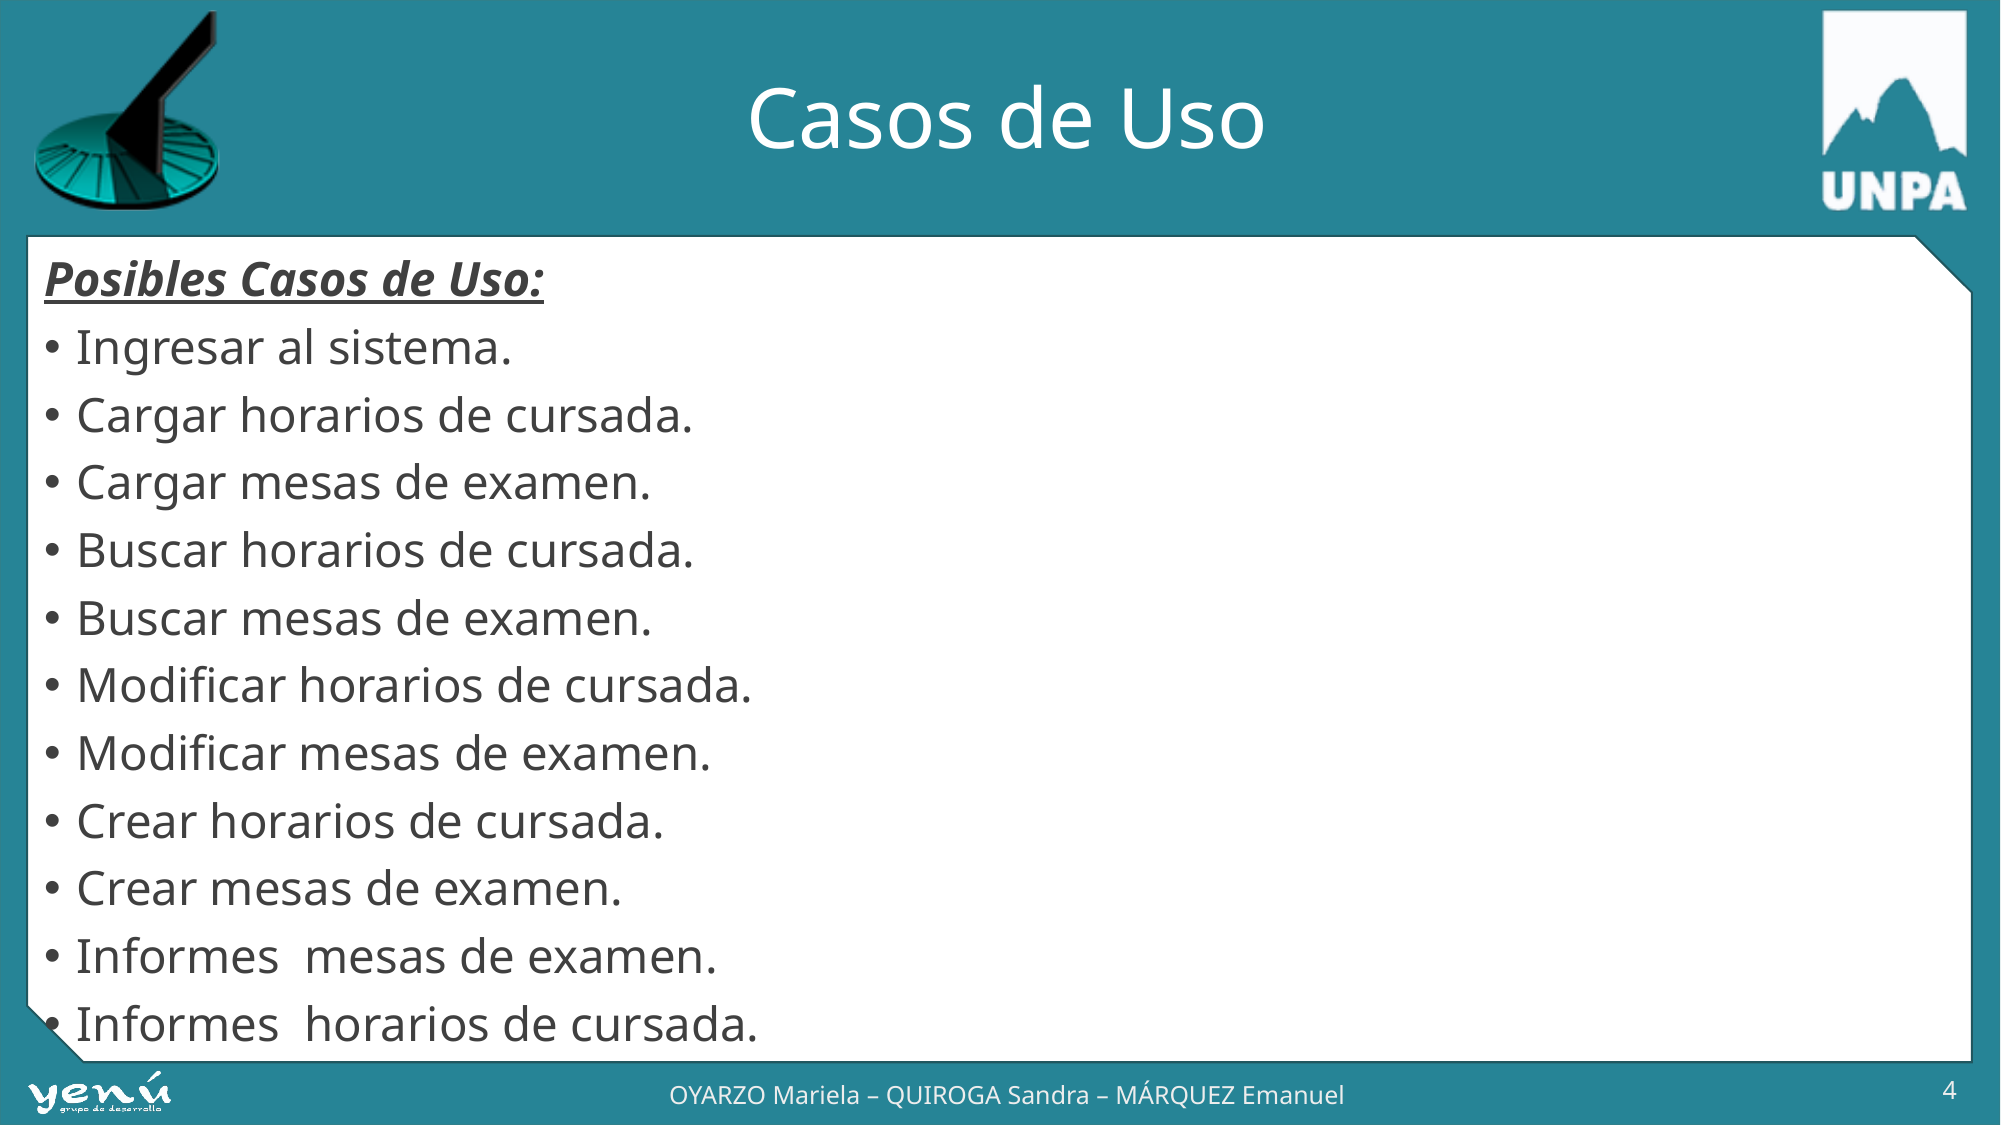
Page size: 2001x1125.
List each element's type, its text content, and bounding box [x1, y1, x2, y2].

title Casos de Uso [401, 12, 1614, 230]
footer OYARZO Mariela – QUIROGA Sandra – MÁRQUEZ Emanuel [501, 1066, 1514, 1125]
picture [1820, 0, 1972, 224]
slide_number 4 [1689, 1062, 1972, 1121]
picture [27, 5, 236, 215]
list Posibles Casos de Uso: Ingresar al sistema. Cargar horarios de cursada. Cargar mesas de examen. Buscar horarios de cursada. Buscar mesas de examen. Modificar horarios de cursada. Modificar mesas de examen. Crear horarios de cursada. Crear mesas de examen. Informes mesas de examen. Informes horarios de cursada. [29, 248, 1972, 1063]
picture [27, 1053, 172, 1125]
